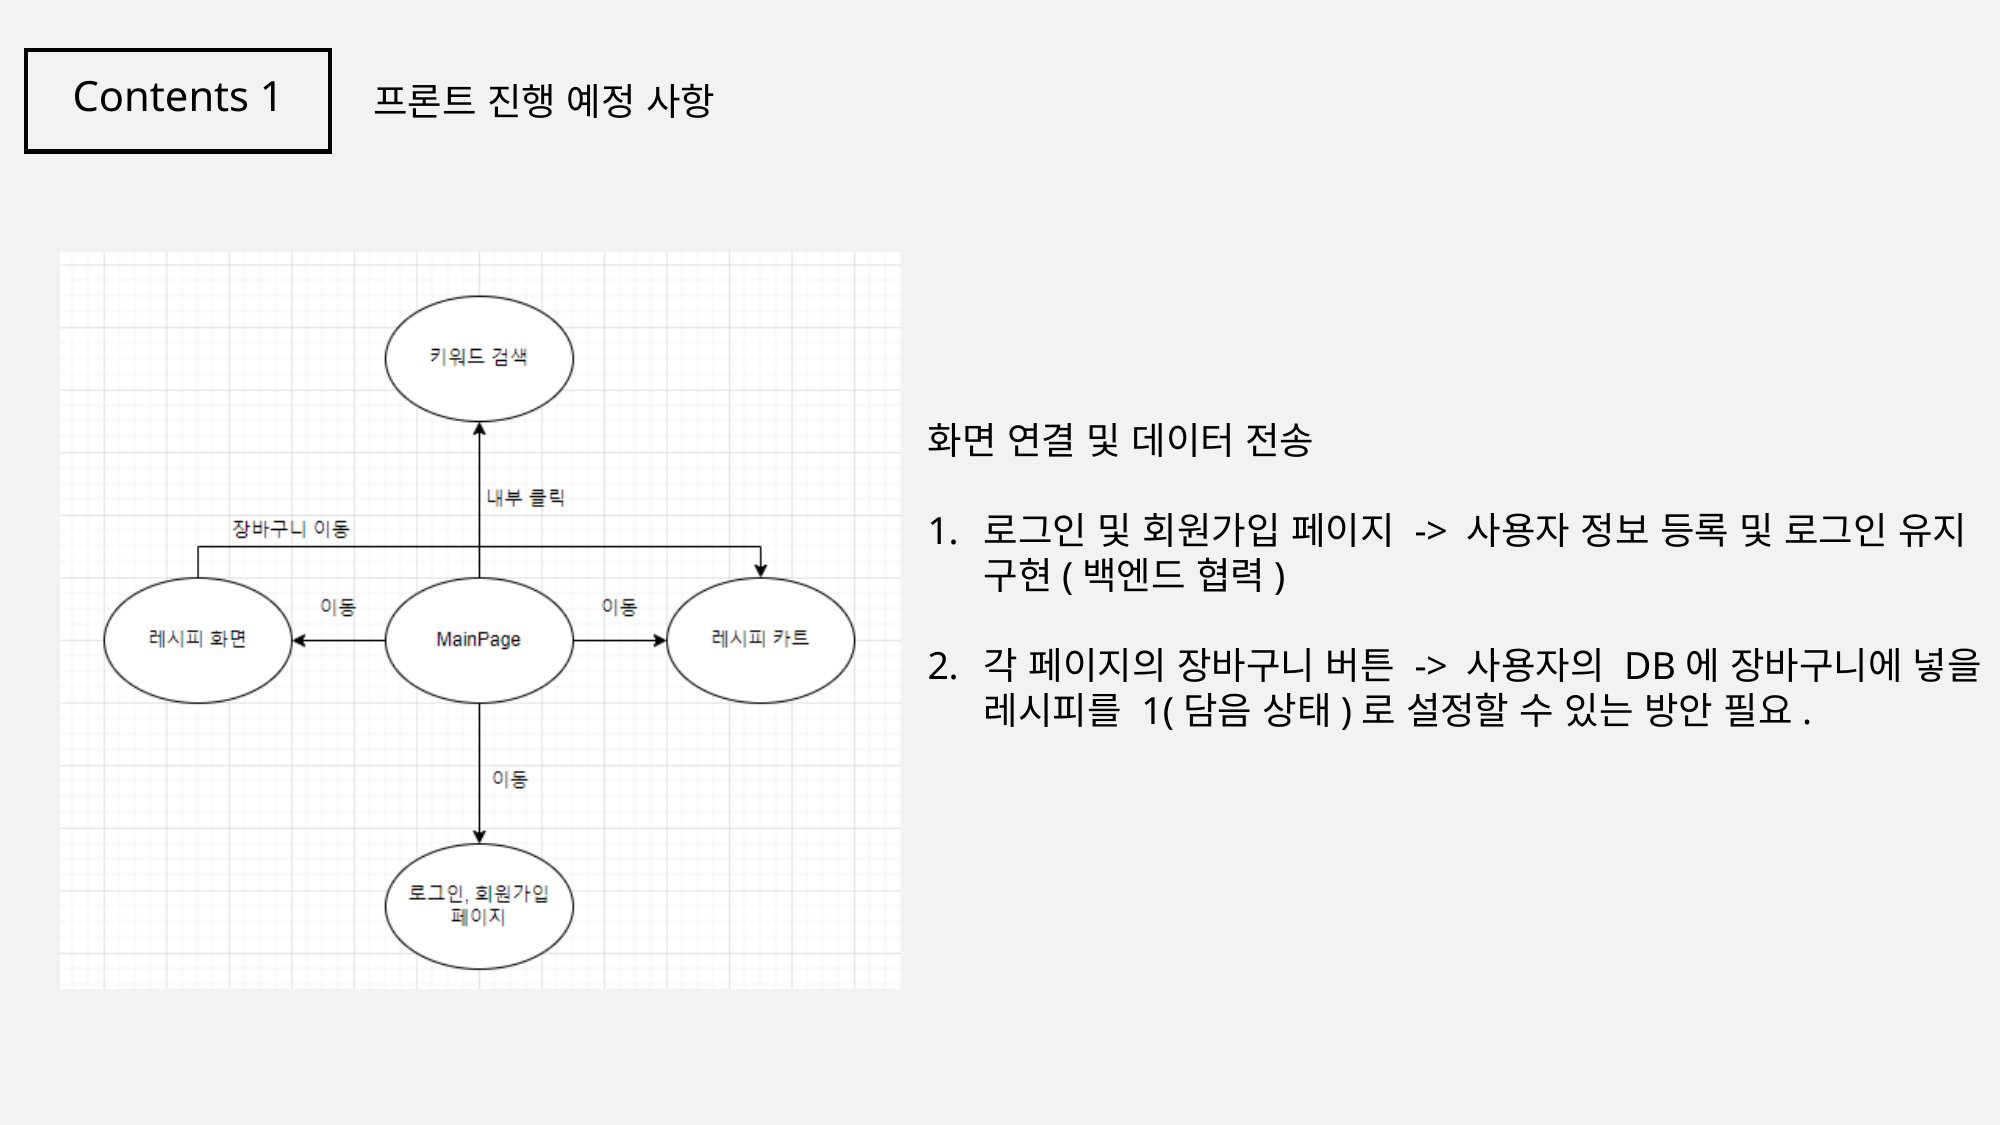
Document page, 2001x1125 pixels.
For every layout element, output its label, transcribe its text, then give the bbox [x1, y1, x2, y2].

picture [60, 252, 901, 989]
text_box 화면 연결 및 데이터 전송 로그인 및 회원가입 페이지 -> 사용자 정보 등록 및 로그인 유지 구현(백엔드 협력) 각 페이지의 장바구니 버튼 -> 사용자의 DB에 장바구니에 넣을 레시피를 1(담음 상태)로 설정할 수 있는 방안 필요. [912, 409, 2000, 785]
text_box 프론트 진행 예정 사항 [358, 70, 798, 131]
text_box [26, 50, 330, 179]
